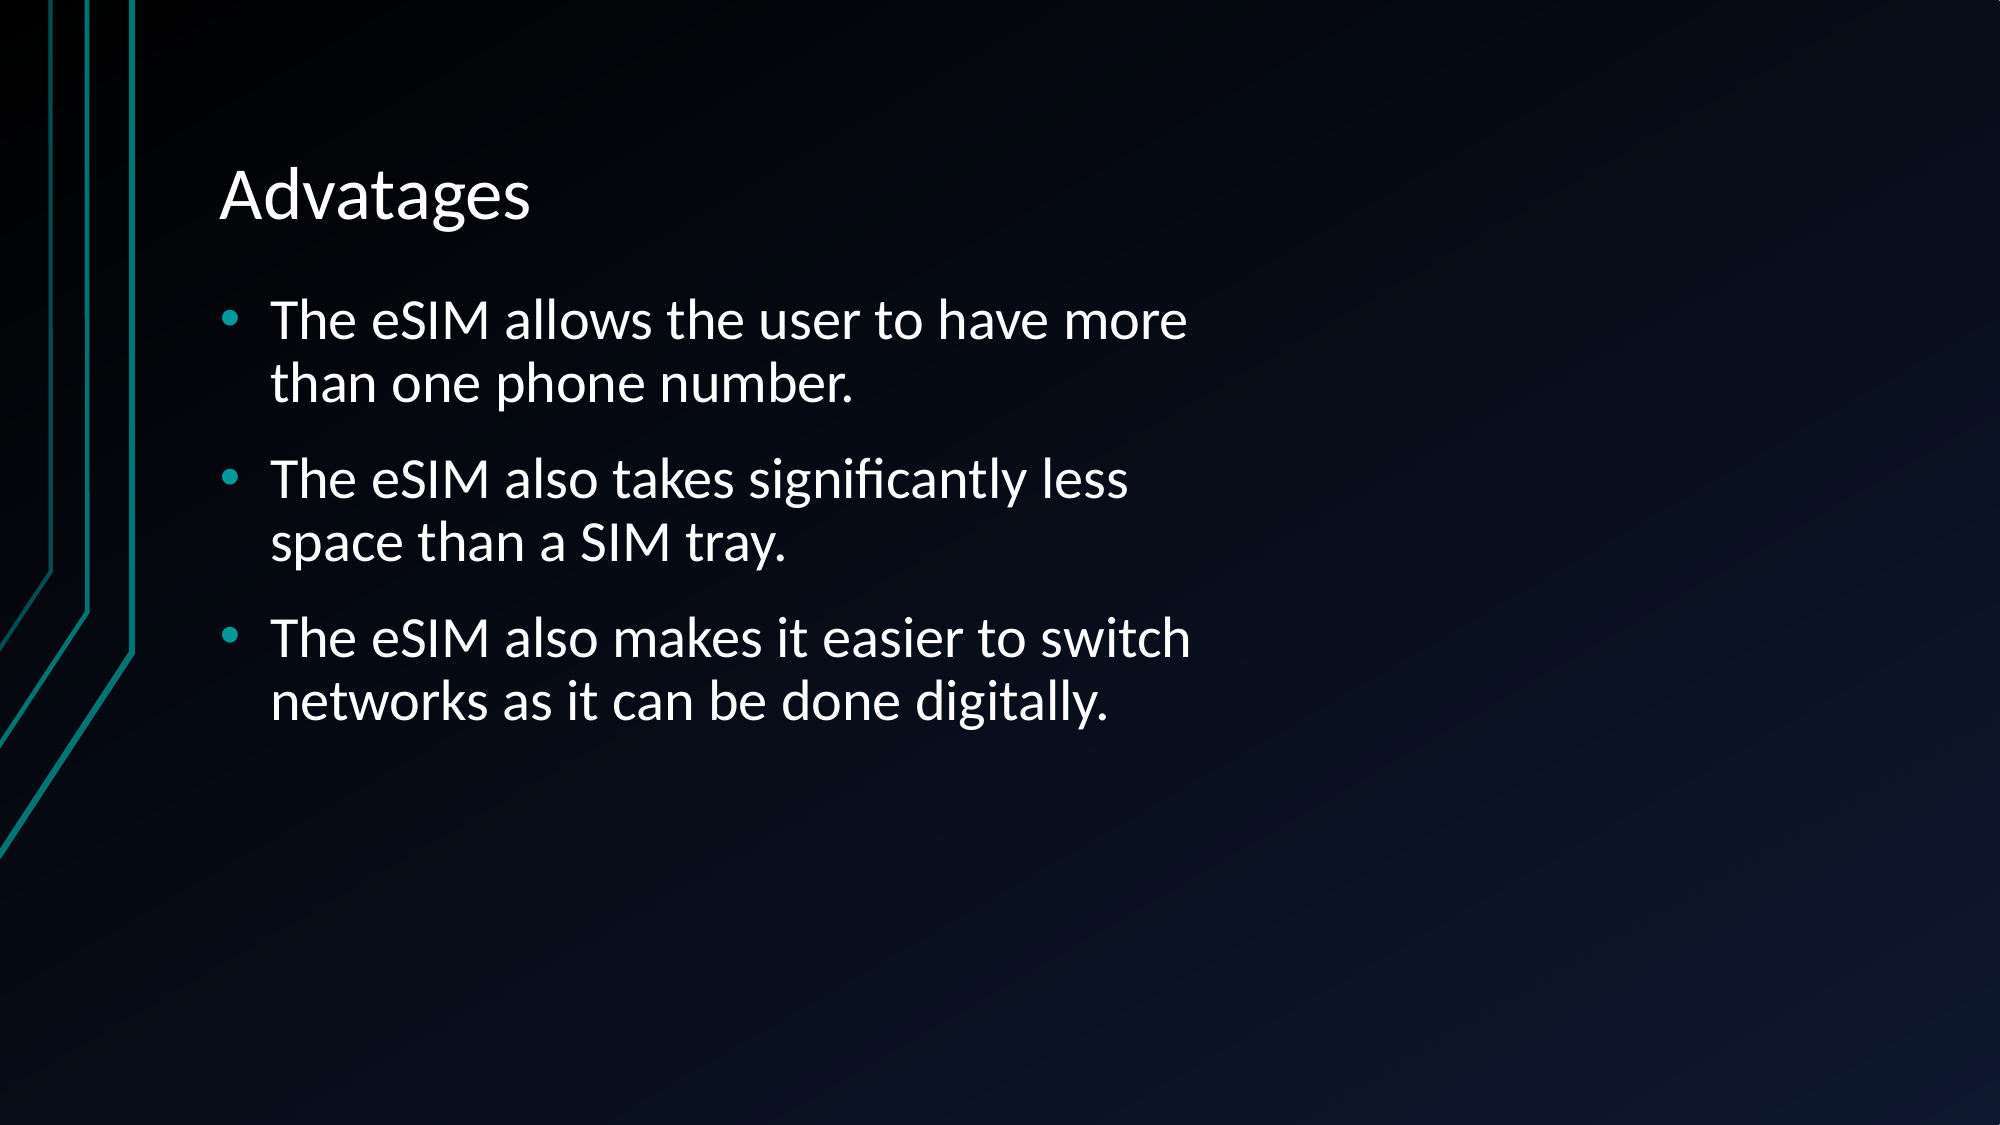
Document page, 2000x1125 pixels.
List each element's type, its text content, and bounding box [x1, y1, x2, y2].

list The eSIM allows the user to have more than one phone number. The eSIM also takes significantly less space than a SIM tray. The eSIM also makes it easier to switch networks as it can be done digitally. [199, 279, 1225, 1012]
title Advatages [199, 45, 1900, 246]
